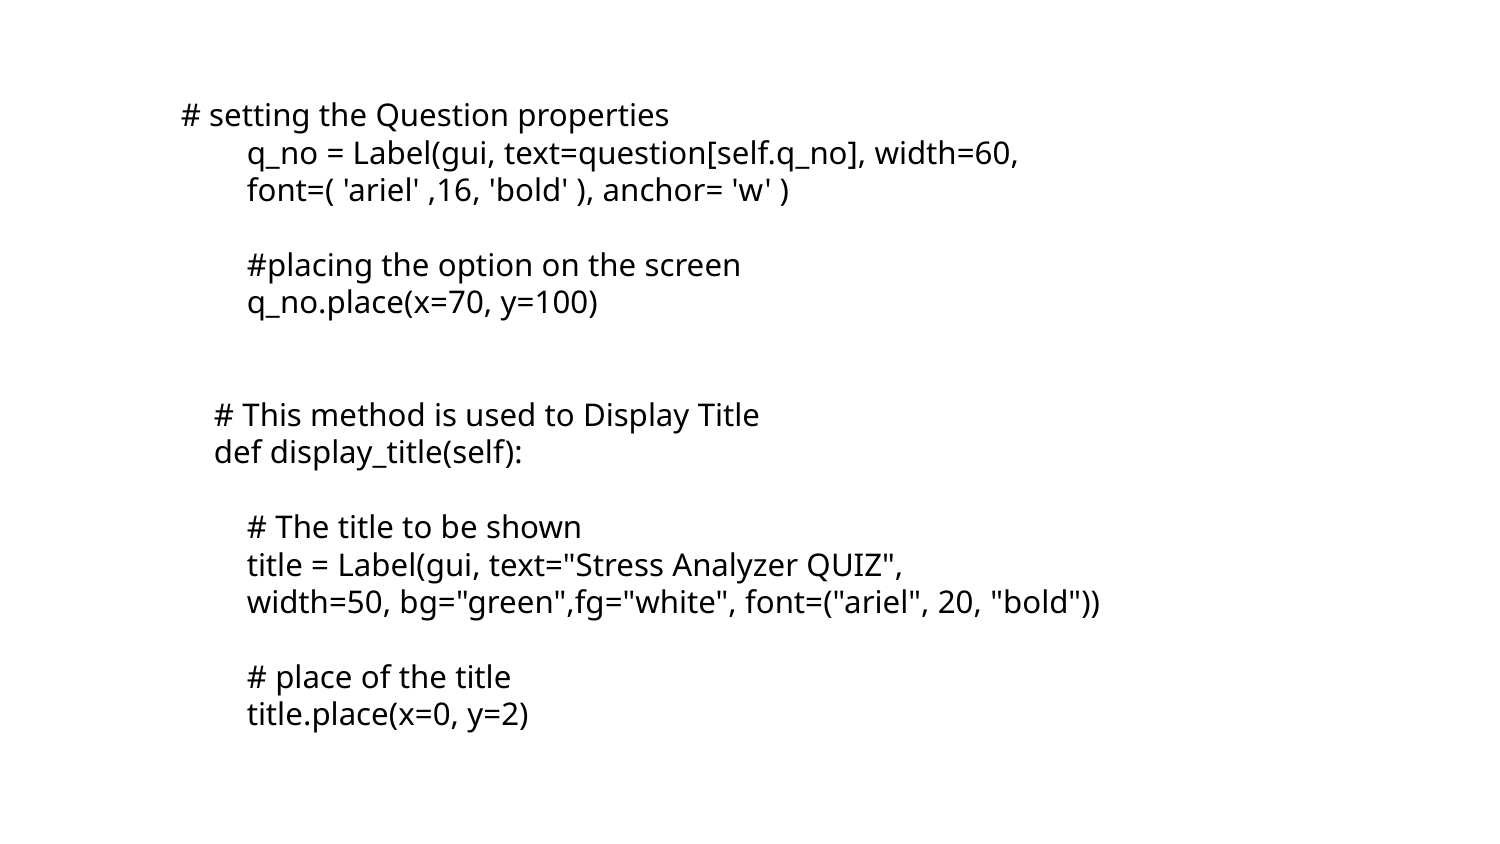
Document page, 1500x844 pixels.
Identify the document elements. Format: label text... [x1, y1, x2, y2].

text_box # setting the Question properties q_no = Label(gui, text=question[self.q_no], width=60, font=( 'ariel' ,16, 'bold' ), anchor= 'w' ) #placing the option on the screen q_no.place(x=70, y=100) # This method is used to Display Title def display_title(self): # The title to be shown title = Label(gui, text="Stress Analyzer QUIZ", width=50, bg="green",fg="white", font=("ariel", 20, "bold")) # place of the title title.place(x=0, y=2) [165, 80, 1370, 822]
